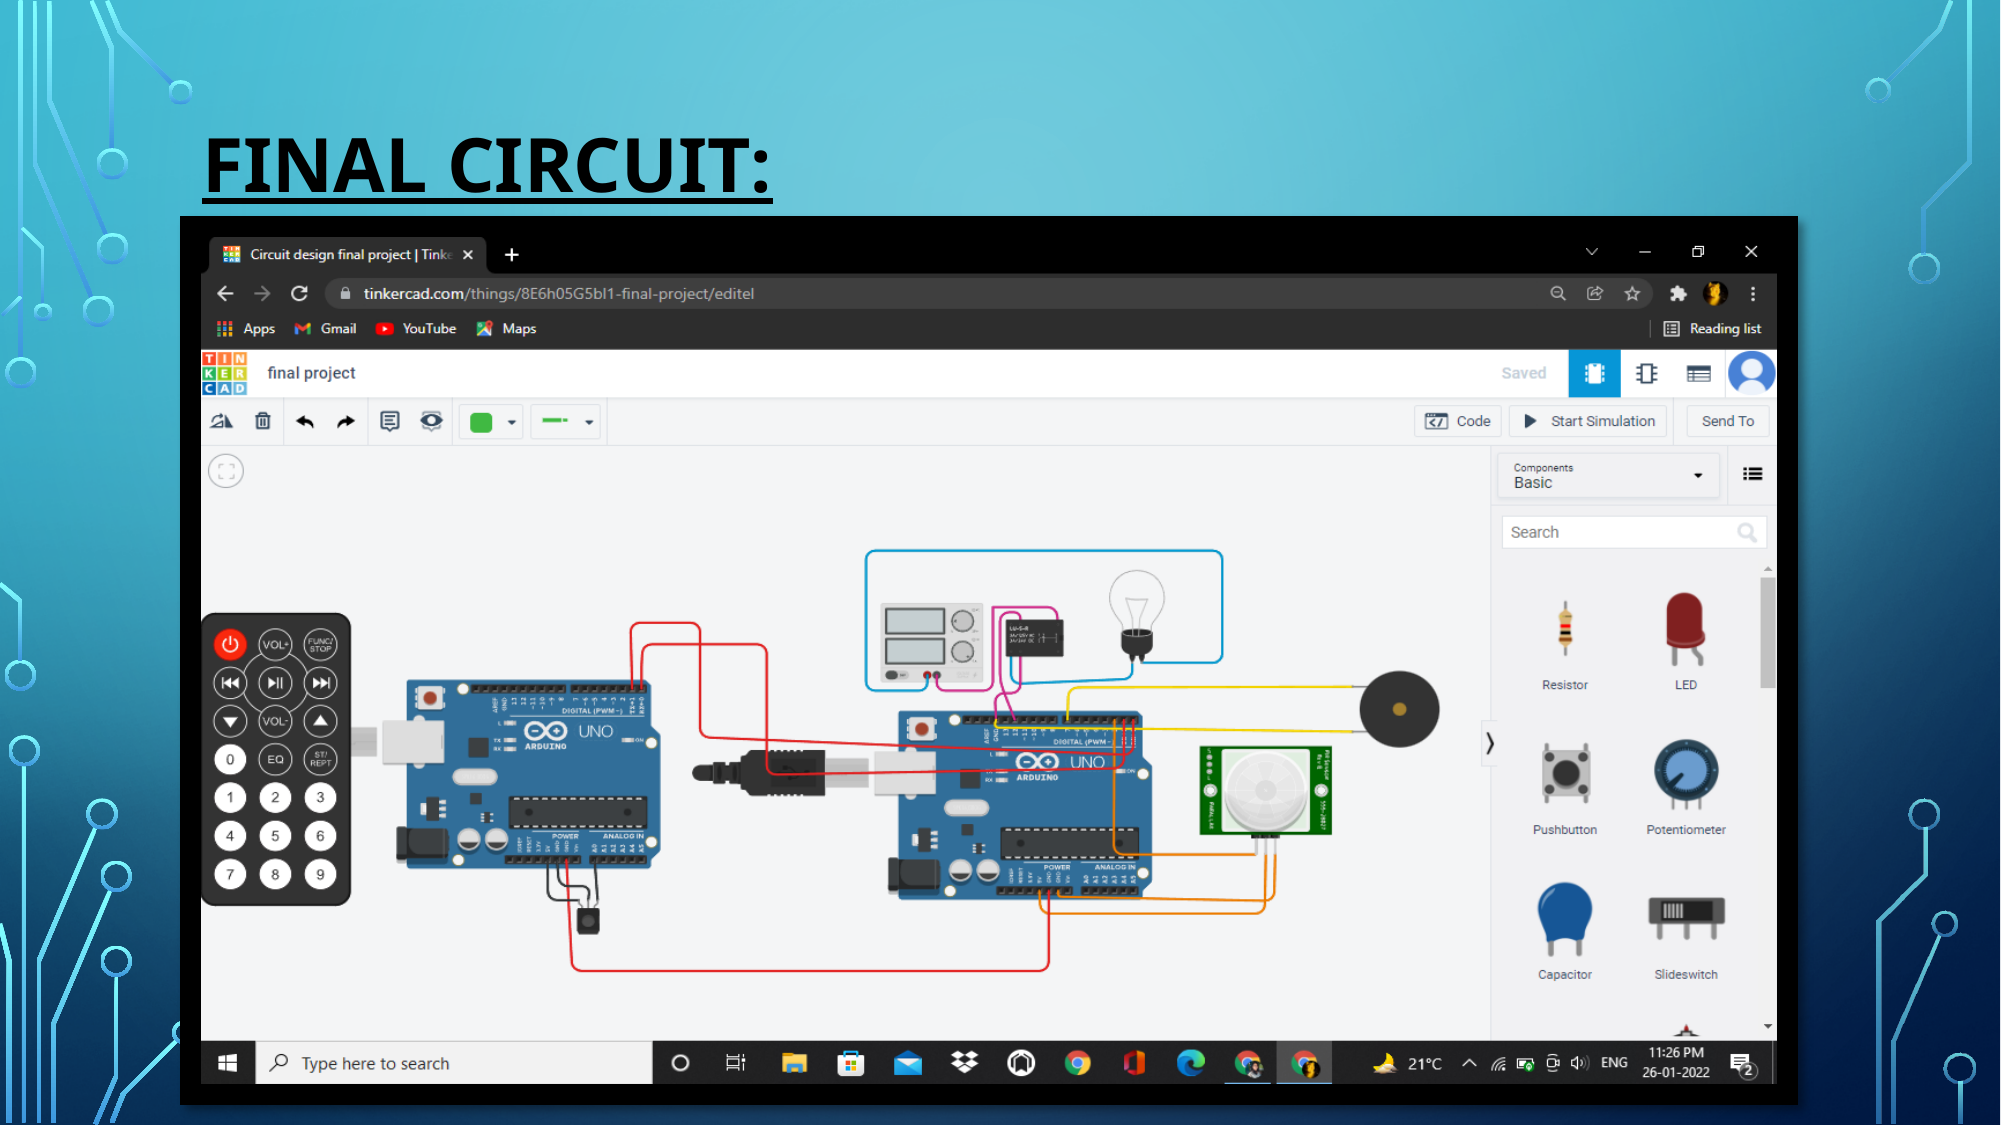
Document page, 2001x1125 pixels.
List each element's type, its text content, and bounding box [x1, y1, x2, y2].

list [200, 236, 1778, 1085]
title Final circuit: [187, 101, 1169, 216]
